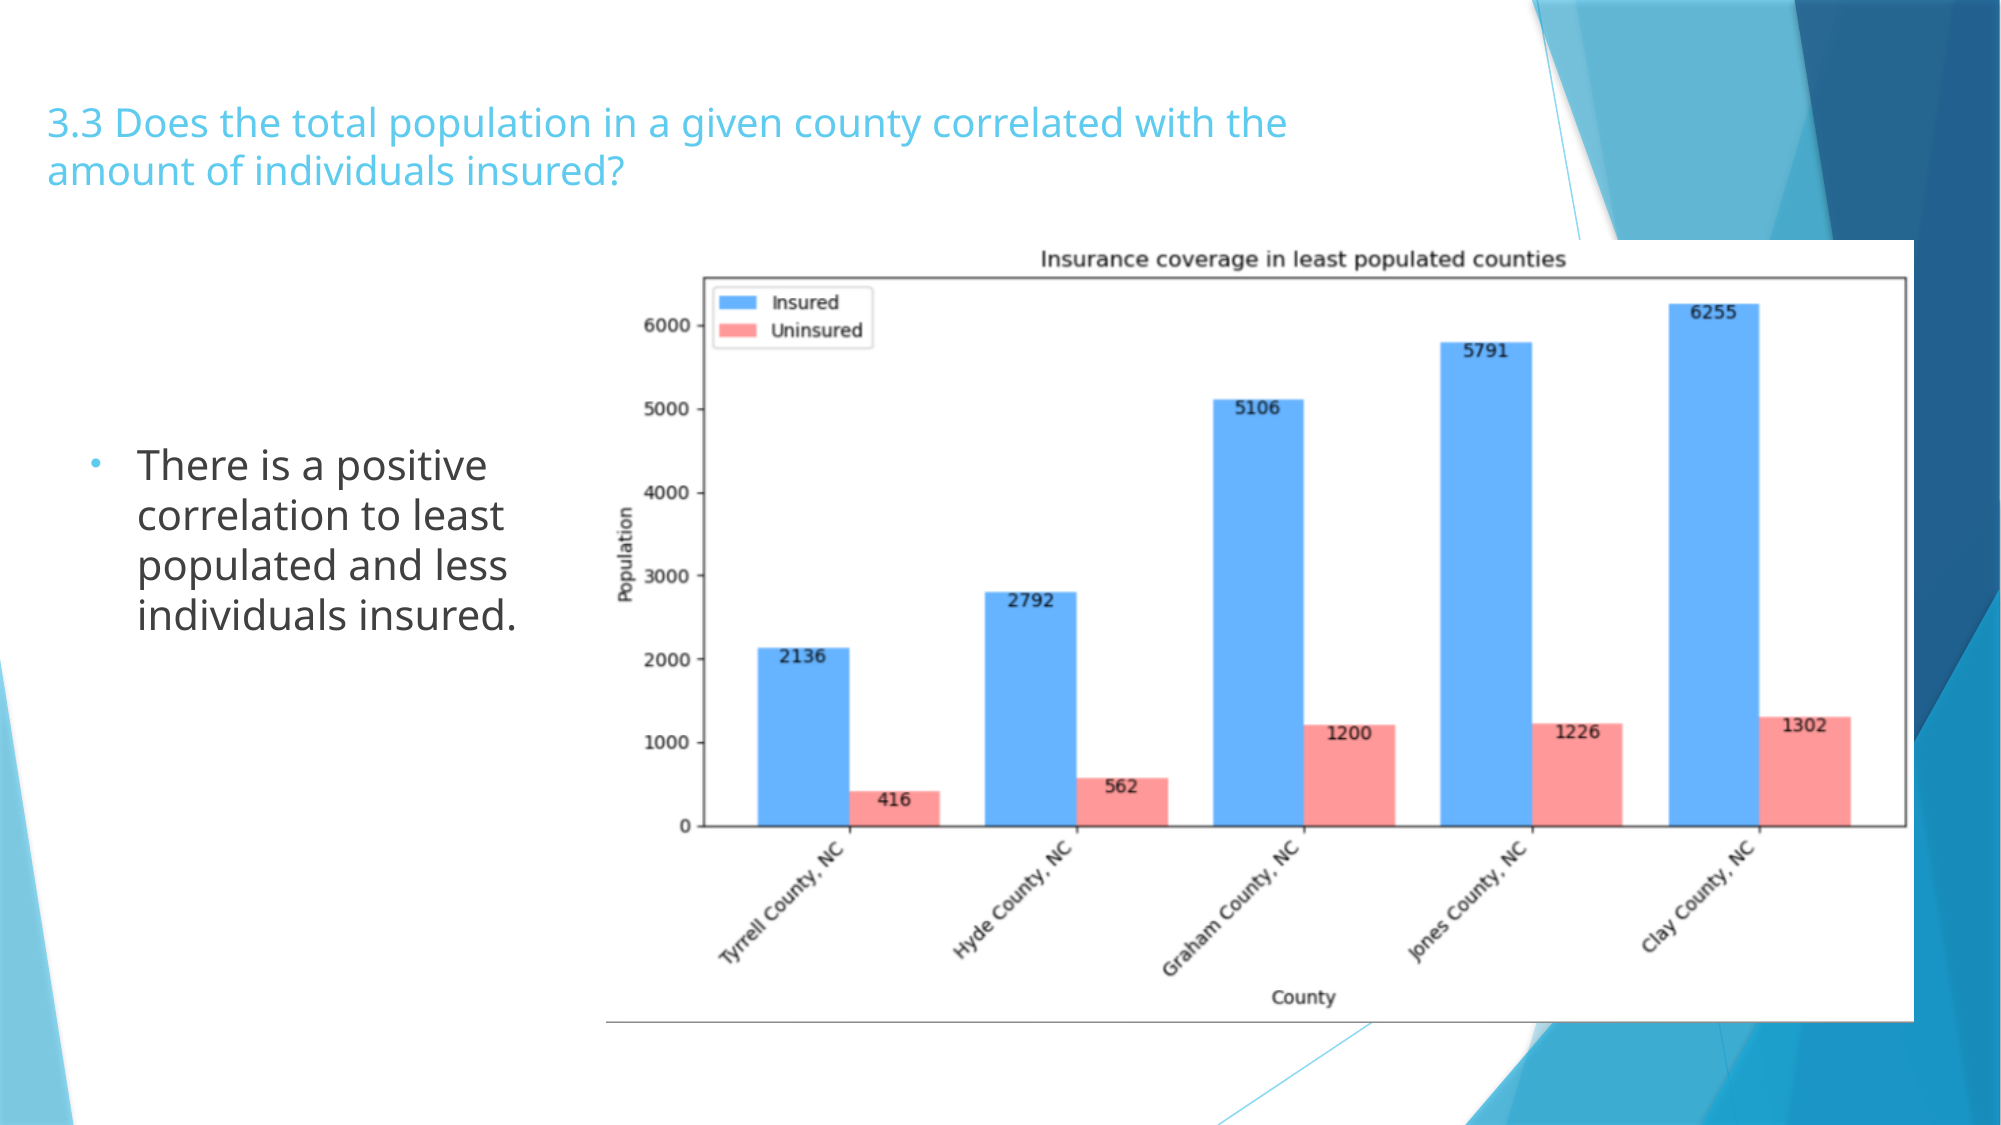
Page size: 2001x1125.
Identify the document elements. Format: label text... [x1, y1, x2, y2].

text_box There is a positive correlation to least populated and less individuals insured. [75, 431, 549, 691]
picture [606, 240, 1915, 1024]
title 3.3 Does the total population in a given county correlated with the amount of individuals insured? [32, 90, 1443, 202]
